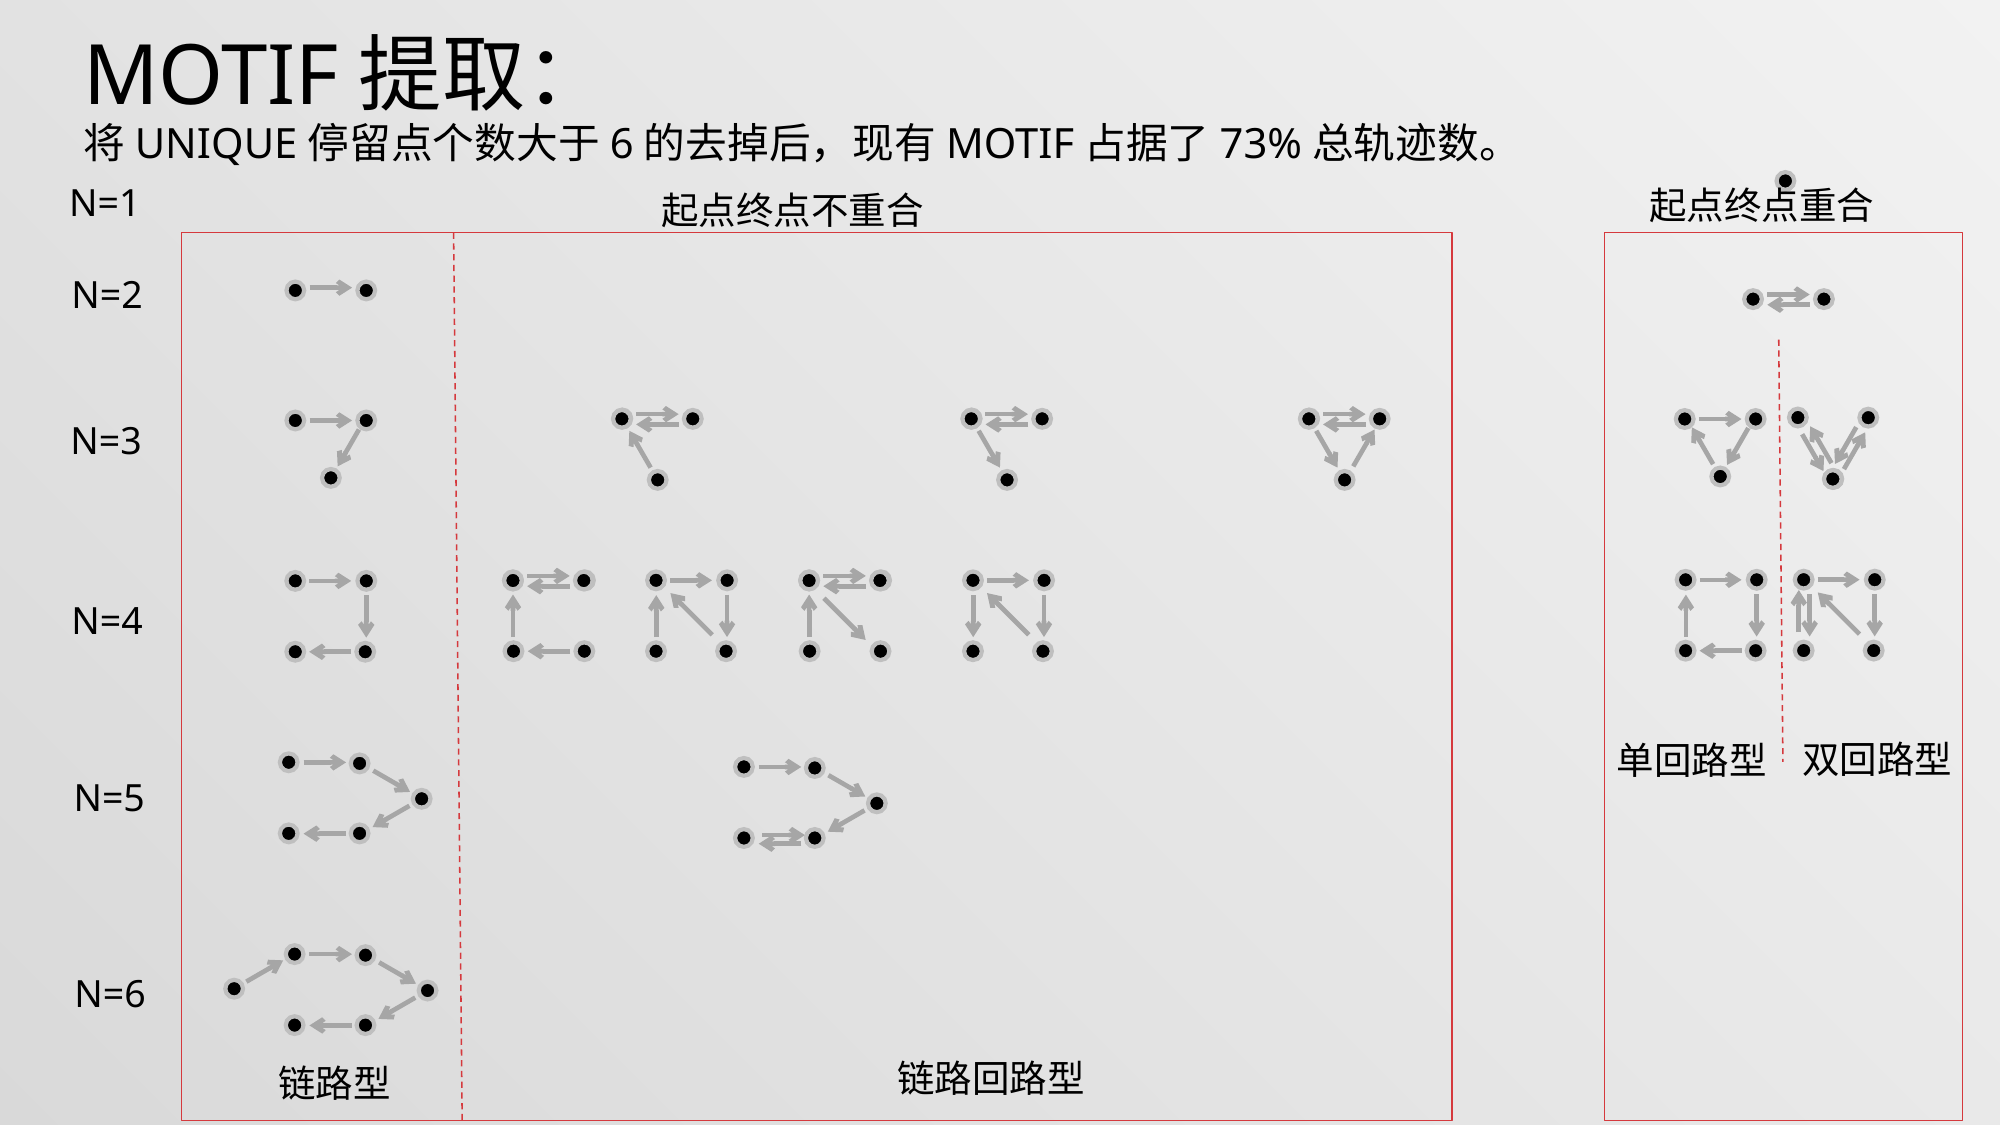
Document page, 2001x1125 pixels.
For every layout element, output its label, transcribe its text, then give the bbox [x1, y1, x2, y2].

text_box 起点终点重合 [1634, 179, 1966, 235]
text_box N=5 [58, 766, 160, 827]
text_box [1774, 169, 1796, 179]
text_box N=4 [56, 589, 158, 650]
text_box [1794, 570, 1884, 660]
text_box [962, 404, 1052, 494]
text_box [1788, 388, 1869, 478]
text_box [453, 232, 463, 1121]
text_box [800, 570, 890, 661]
text_box N=1 [54, 172, 156, 232]
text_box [1299, 404, 1389, 494]
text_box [1743, 289, 1833, 309]
text_box 链路型 [263, 1052, 406, 1113]
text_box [503, 571, 595, 661]
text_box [1675, 409, 1766, 660]
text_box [286, 880, 376, 1099]
text_box [181, 232, 452, 1121]
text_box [1778, 339, 1784, 763]
text_box 起点终点不重合 [646, 185, 1059, 241]
text_box [1604, 232, 1963, 729]
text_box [963, 571, 1054, 661]
text_box N=3 [55, 409, 157, 470]
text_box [286, 281, 376, 300]
text_box 双回路型 [1787, 728, 1968, 789]
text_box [646, 571, 737, 661]
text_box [286, 571, 376, 661]
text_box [312, 720, 402, 875]
text_box [464, 232, 1452, 1121]
text_box N=2 [56, 263, 158, 324]
text_box 链路回路型 [882, 1047, 1100, 1108]
title Motif提取： 将unique停留点个数大于6的去掉后，现有motif占据了73%总轨迹数。 [68, 0, 1669, 175]
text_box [286, 411, 376, 487]
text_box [612, 404, 702, 494]
text_box 单回路型 [1602, 729, 1782, 789]
text_box N=6 [59, 962, 161, 1023]
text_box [734, 757, 890, 847]
text_box [1604, 765, 1963, 1121]
